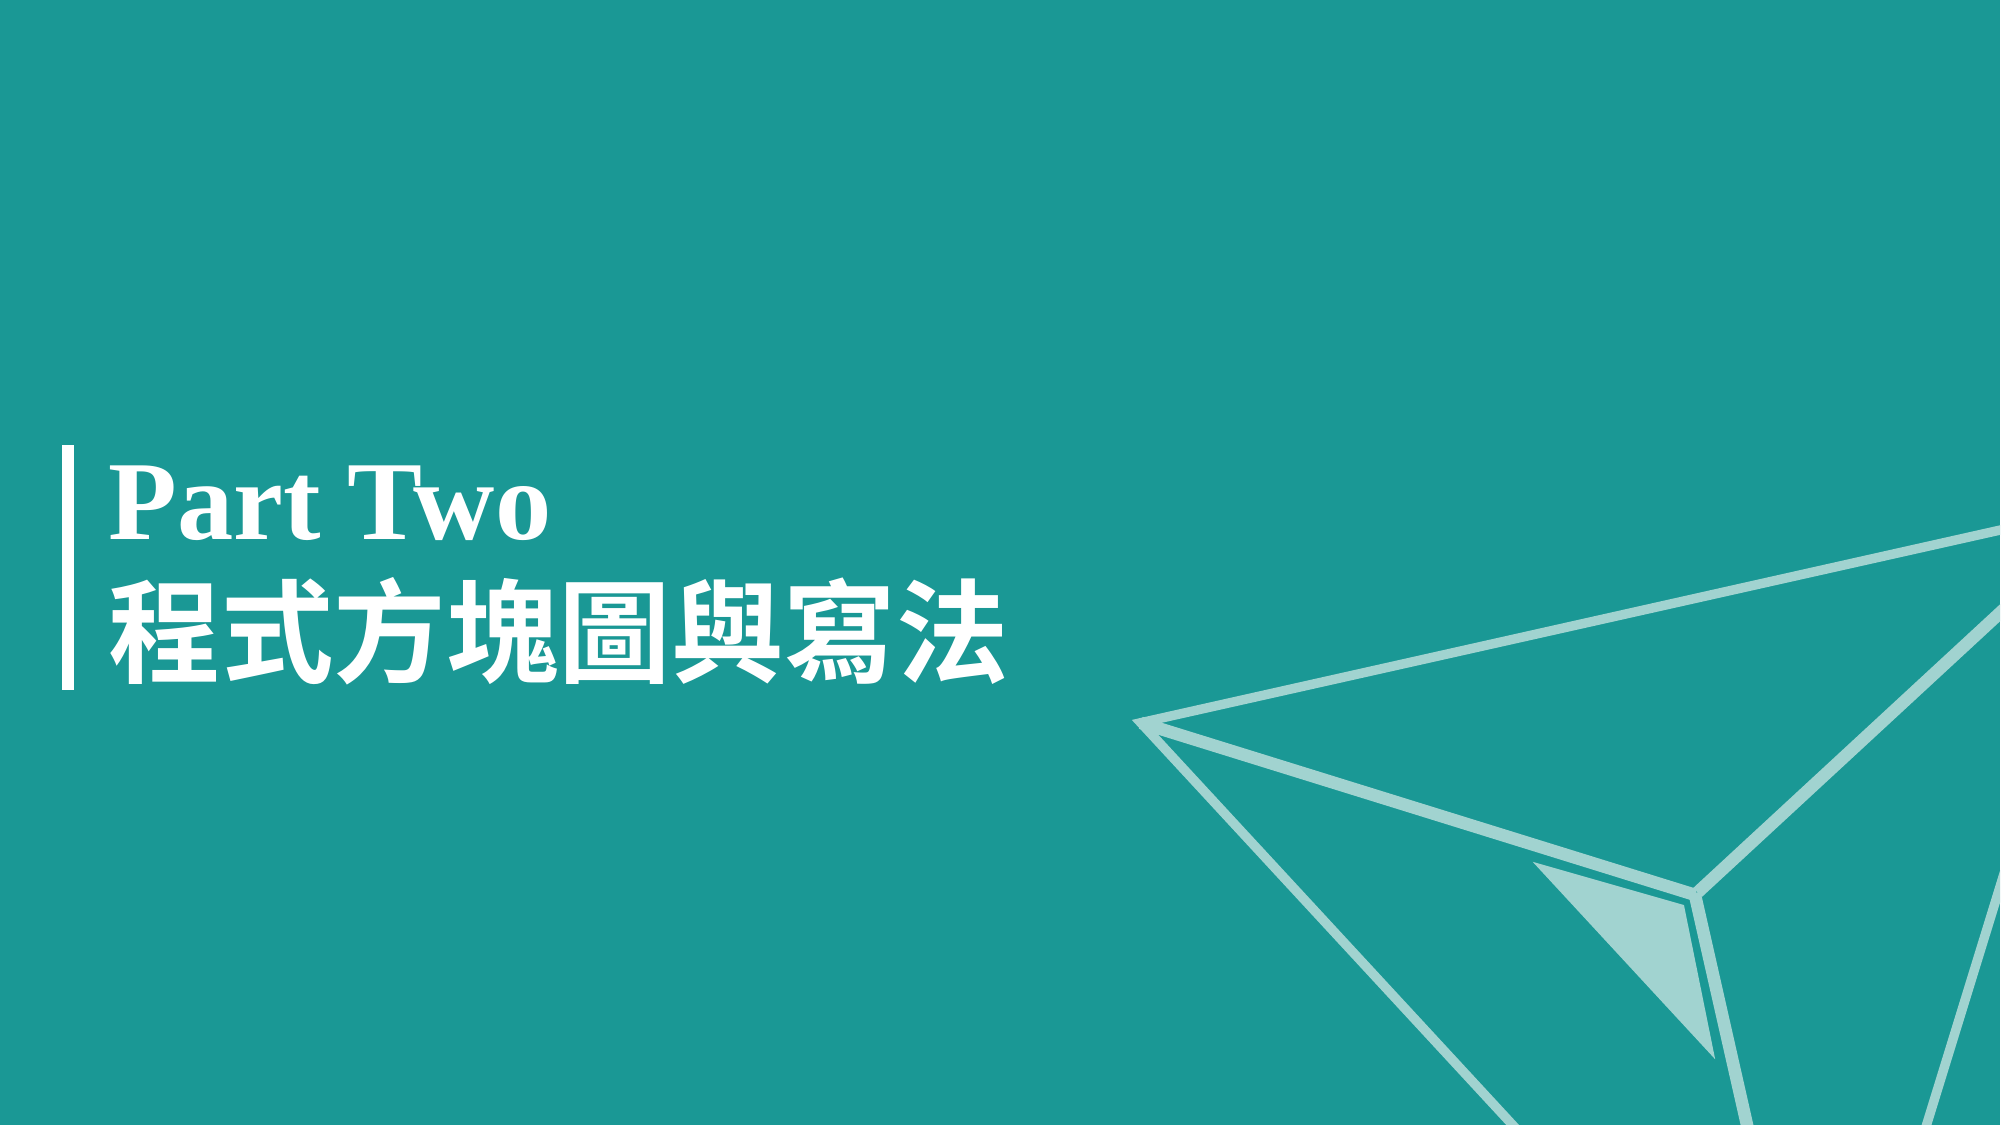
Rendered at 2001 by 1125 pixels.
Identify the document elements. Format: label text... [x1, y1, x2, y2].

text_box Part Two 程式方塊圖與寫法 [94, 419, 1050, 705]
